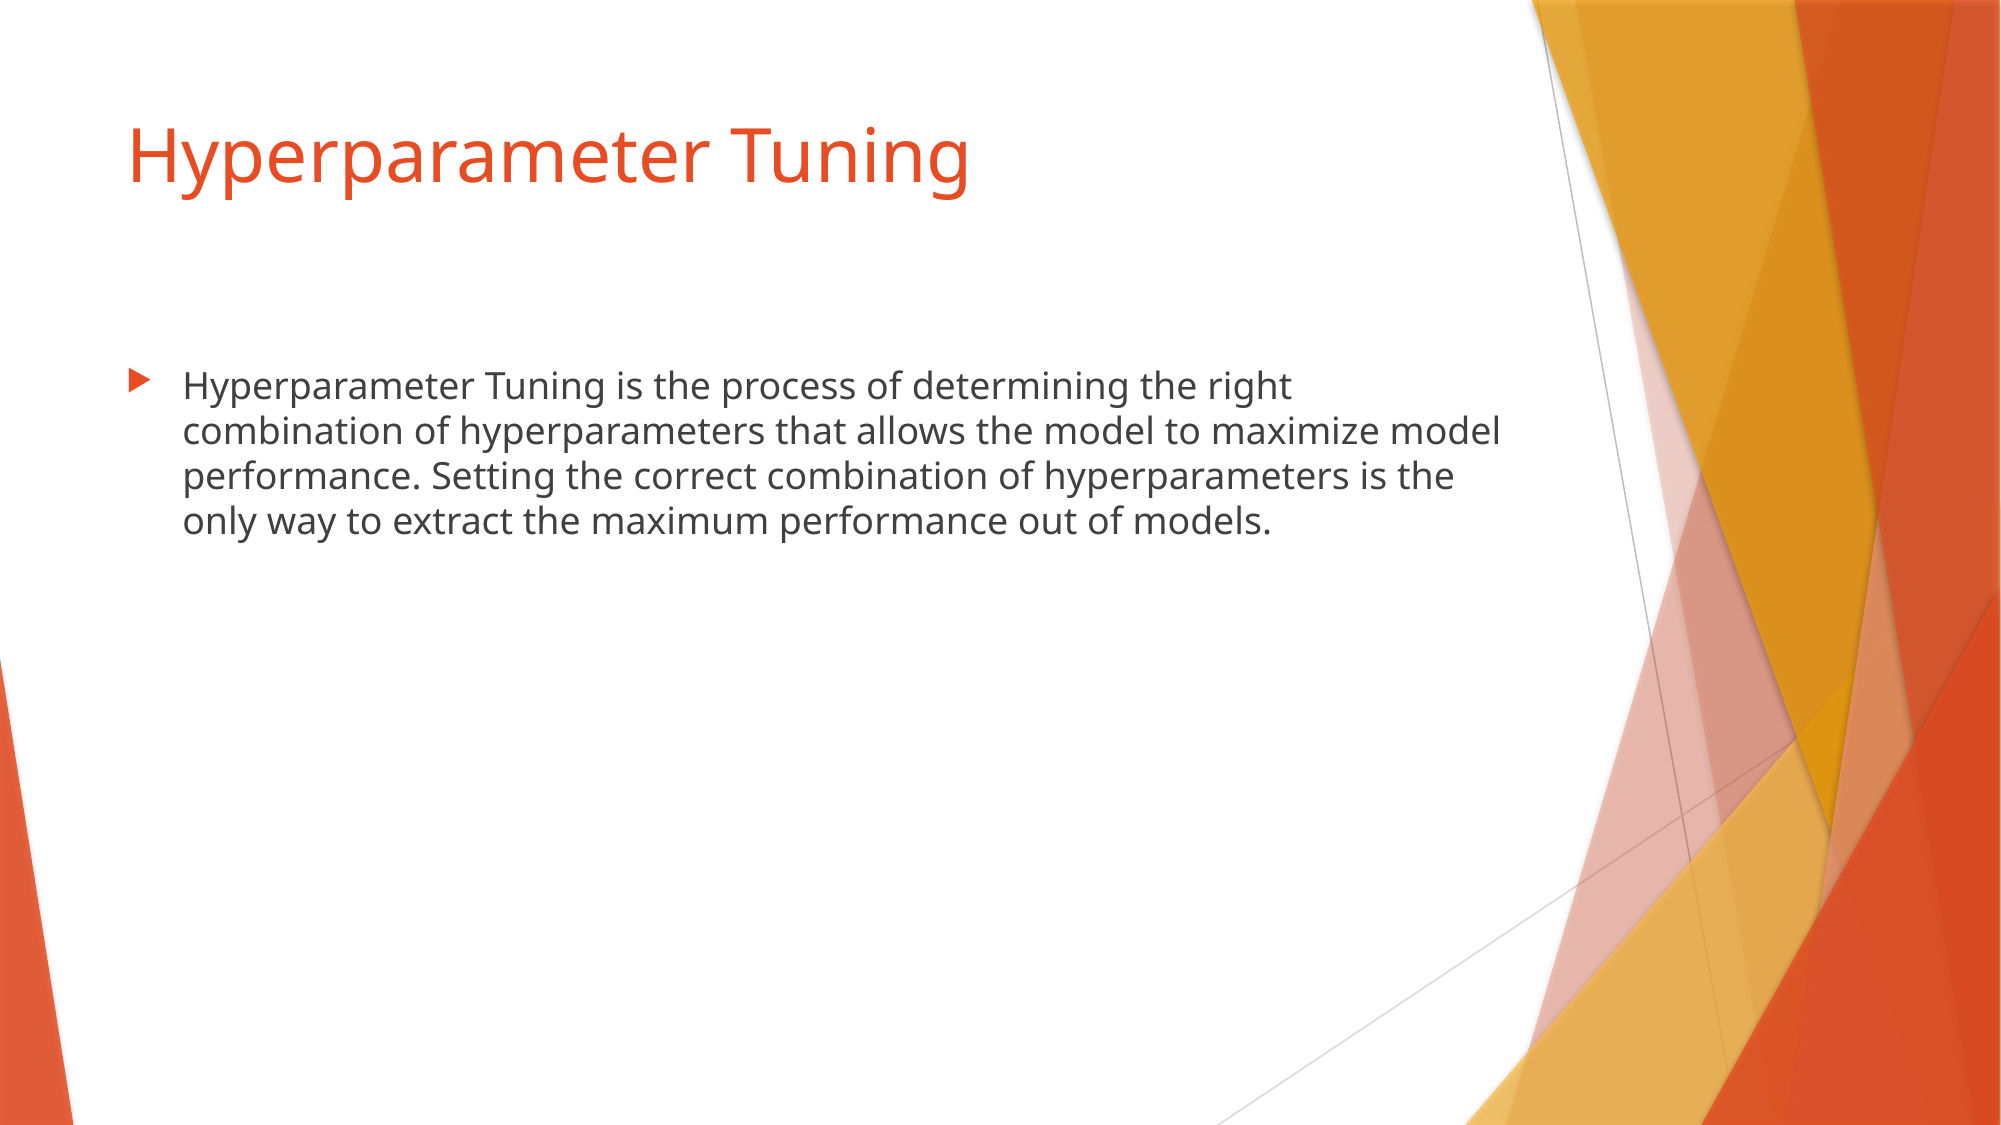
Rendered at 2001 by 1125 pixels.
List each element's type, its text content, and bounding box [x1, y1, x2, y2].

list Hyperparameter Tuning is the process of determining the right combination of hyperparameters that allows the model to maximize model performance. Setting the correct combination of hyperparameters is the only way to extract the maximum performance out of models. [111, 354, 1522, 992]
title Hyperparameter Tuning [111, 99, 1522, 317]
